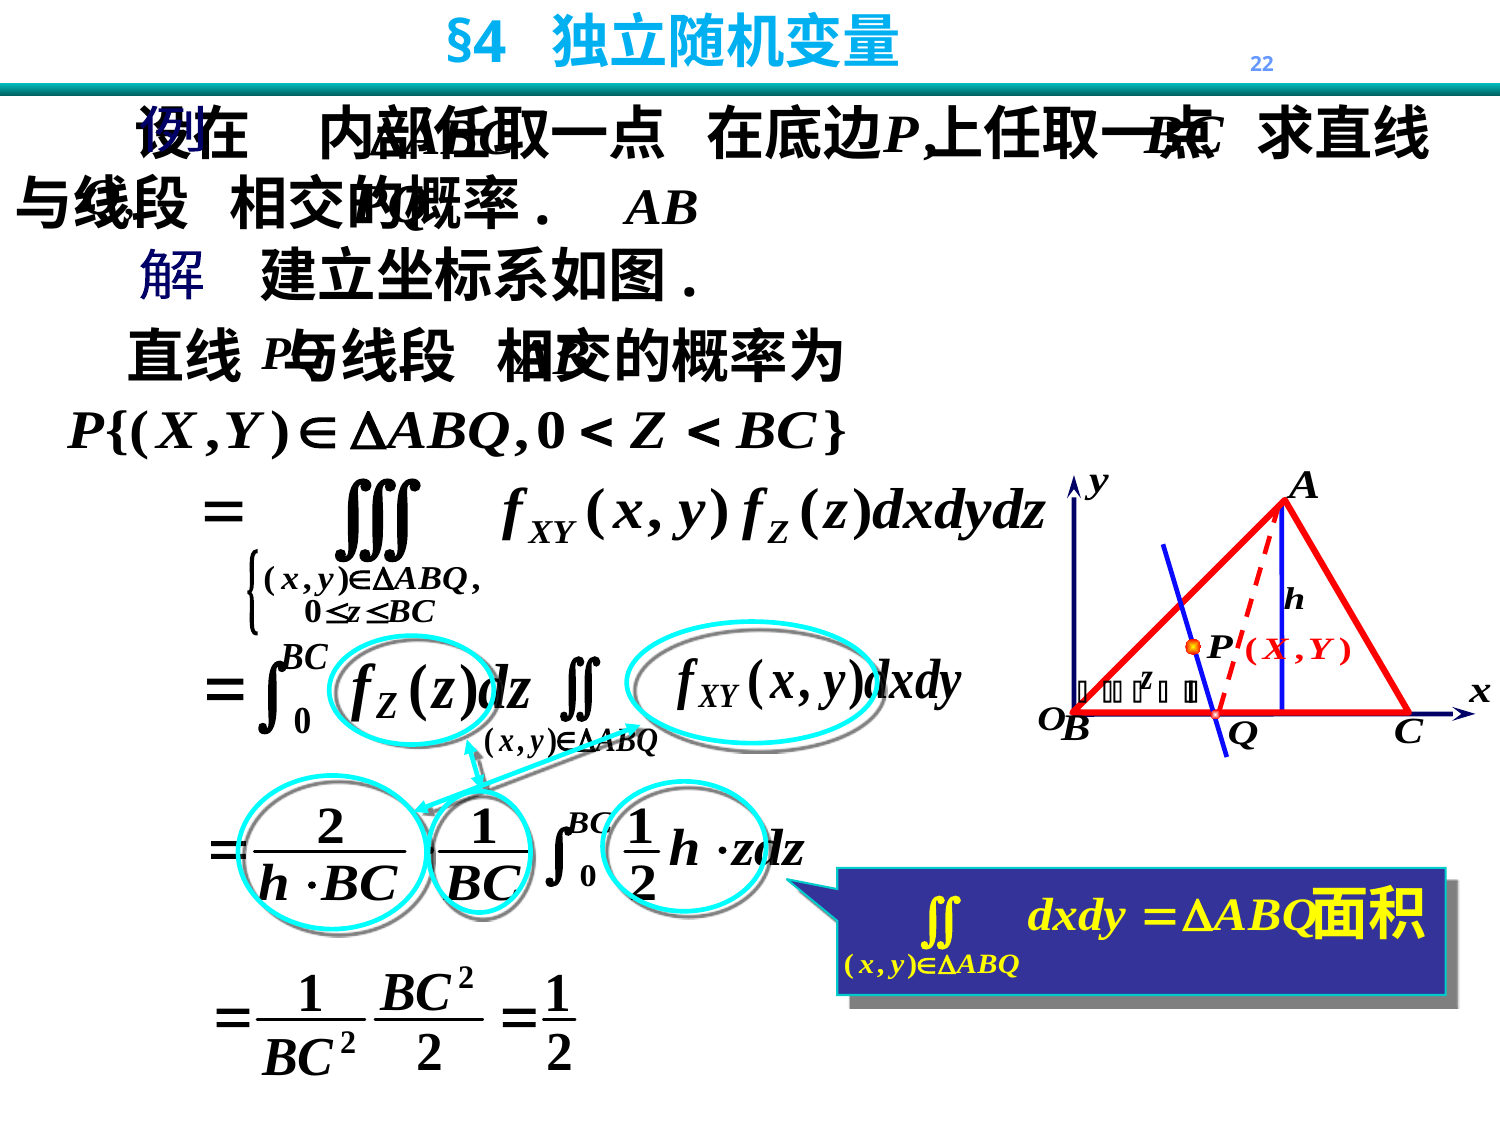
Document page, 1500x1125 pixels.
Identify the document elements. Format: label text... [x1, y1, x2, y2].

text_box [111, 311, 1049, 397]
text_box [1031, 653, 1047, 740]
text_box [472, 779, 484, 786]
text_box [1439, 467, 1500, 740]
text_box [0, 88, 1500, 250]
text_box [277, 775, 388, 790]
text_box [190, 625, 547, 753]
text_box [475, 635, 974, 773]
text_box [1072, 650, 1223, 743]
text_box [1238, 631, 1360, 676]
text_box [643, 781, 726, 790]
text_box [189, 455, 1060, 645]
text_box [1197, 626, 1245, 666]
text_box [834, 867, 1480, 996]
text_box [1276, 580, 1312, 619]
text_box 建立坐标系如图. [244, 258, 789, 309]
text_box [201, 951, 588, 1090]
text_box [195, 791, 820, 913]
text_box [290, 921, 375, 930]
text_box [1052, 463, 1437, 753]
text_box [1221, 712, 1270, 761]
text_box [54, 398, 855, 472]
